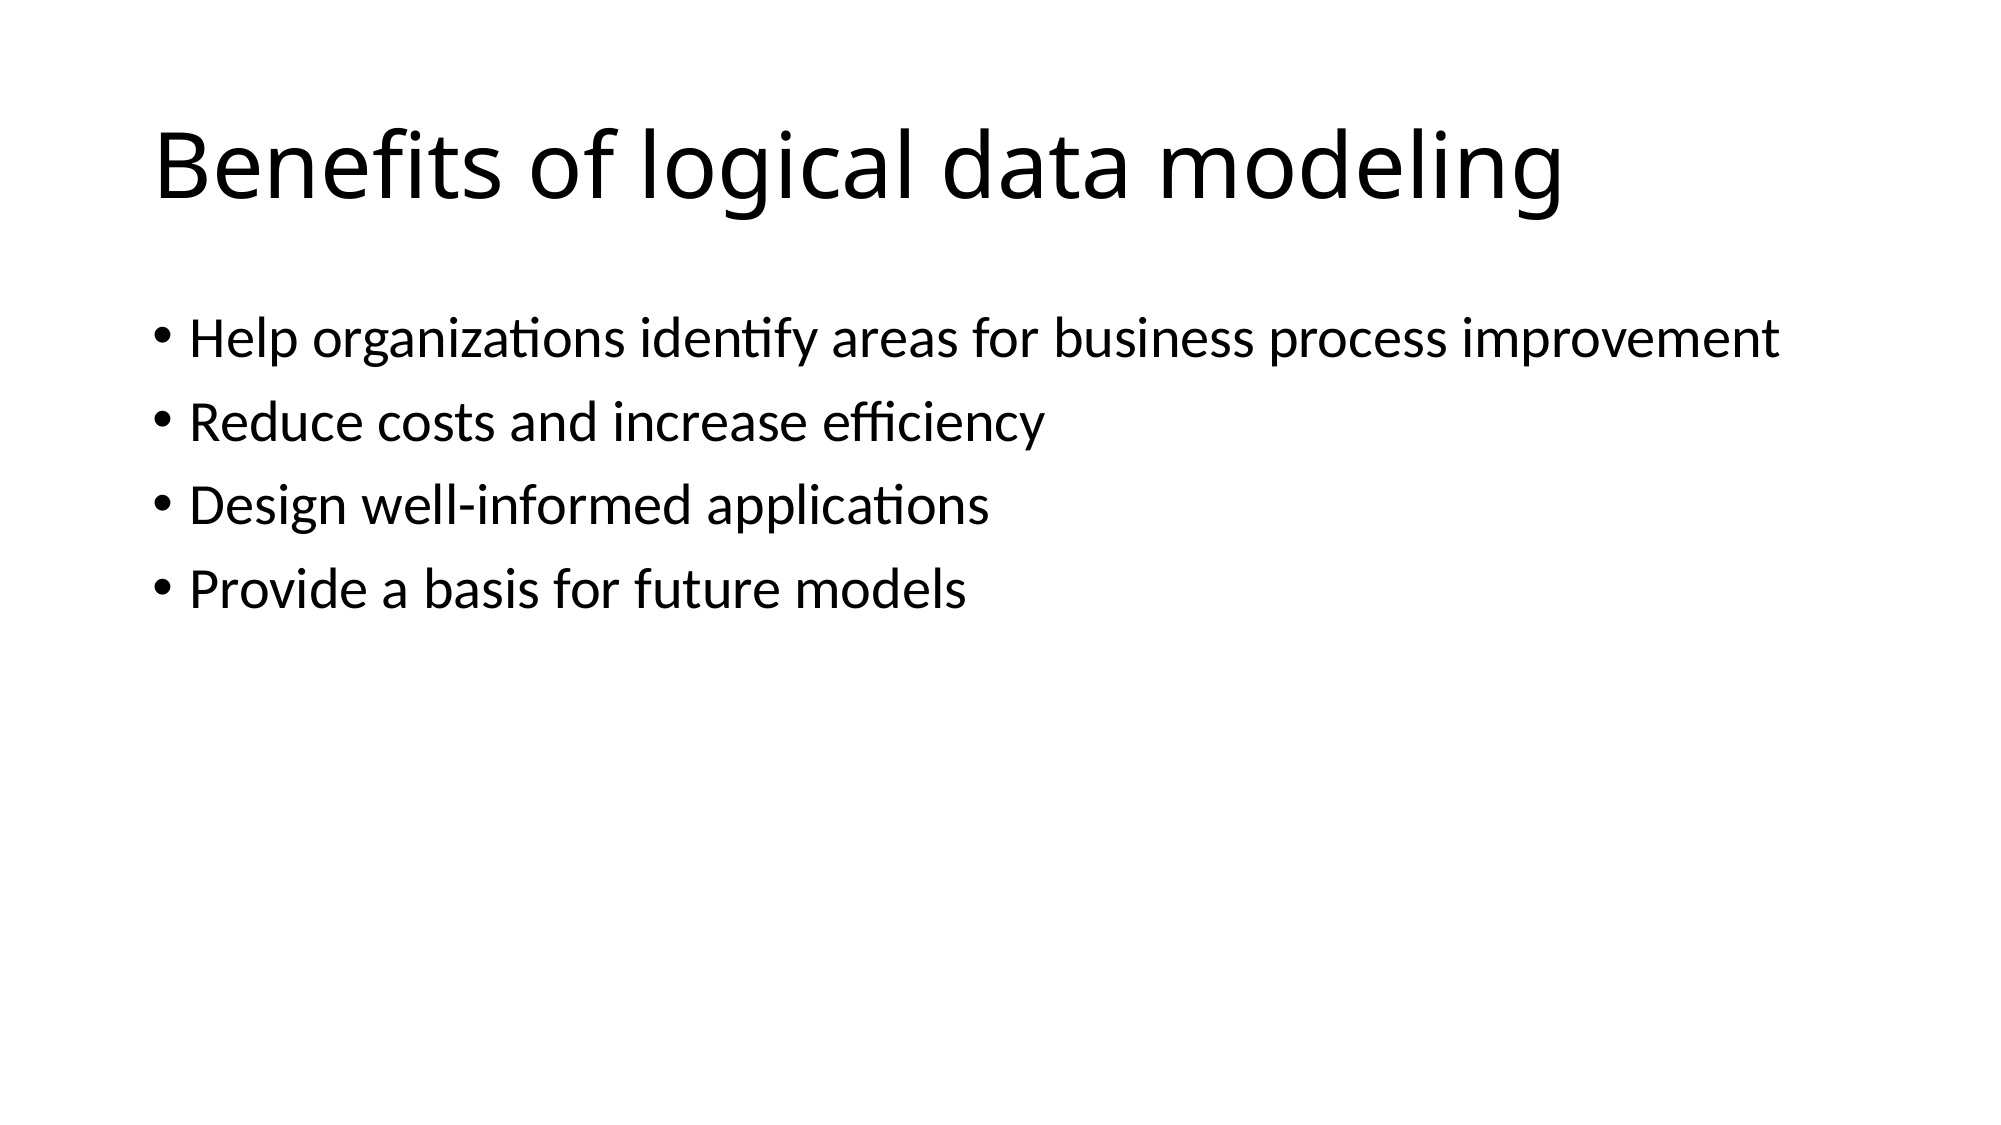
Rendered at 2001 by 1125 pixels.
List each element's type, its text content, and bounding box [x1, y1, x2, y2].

list Help organizations identify areas for business process improvement Reduce costs and increase efficiency Design well-informed applications Provide a basis for future models [137, 299, 1863, 1014]
title Benefits of logical data modeling [137, 59, 1863, 278]
